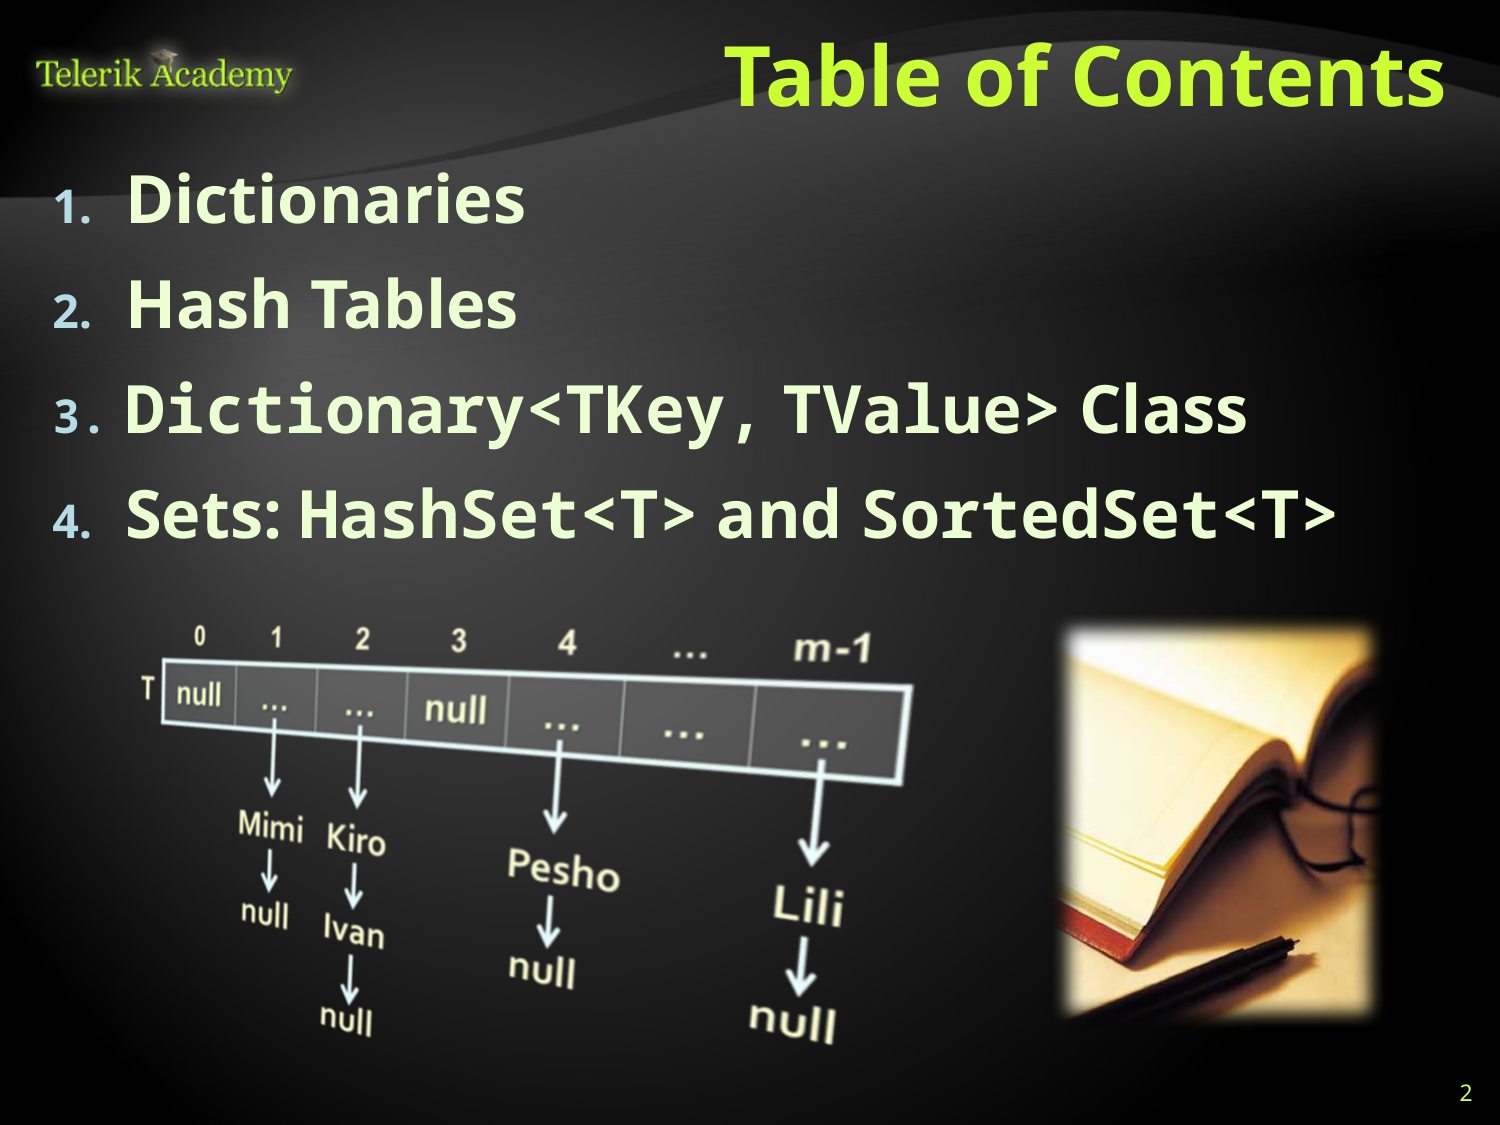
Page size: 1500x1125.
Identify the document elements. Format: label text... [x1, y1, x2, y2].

list Dictionaries Hash Tables Dictionary<TKey, TValue> Class Sets: HashSet<T> and SortedSet<T> [37, 149, 1463, 1100]
picture [0, 0, 1500, 1125]
slide_number 2 [1412, 1074, 1488, 1113]
title Table of Contents [300, 12, 1463, 149]
